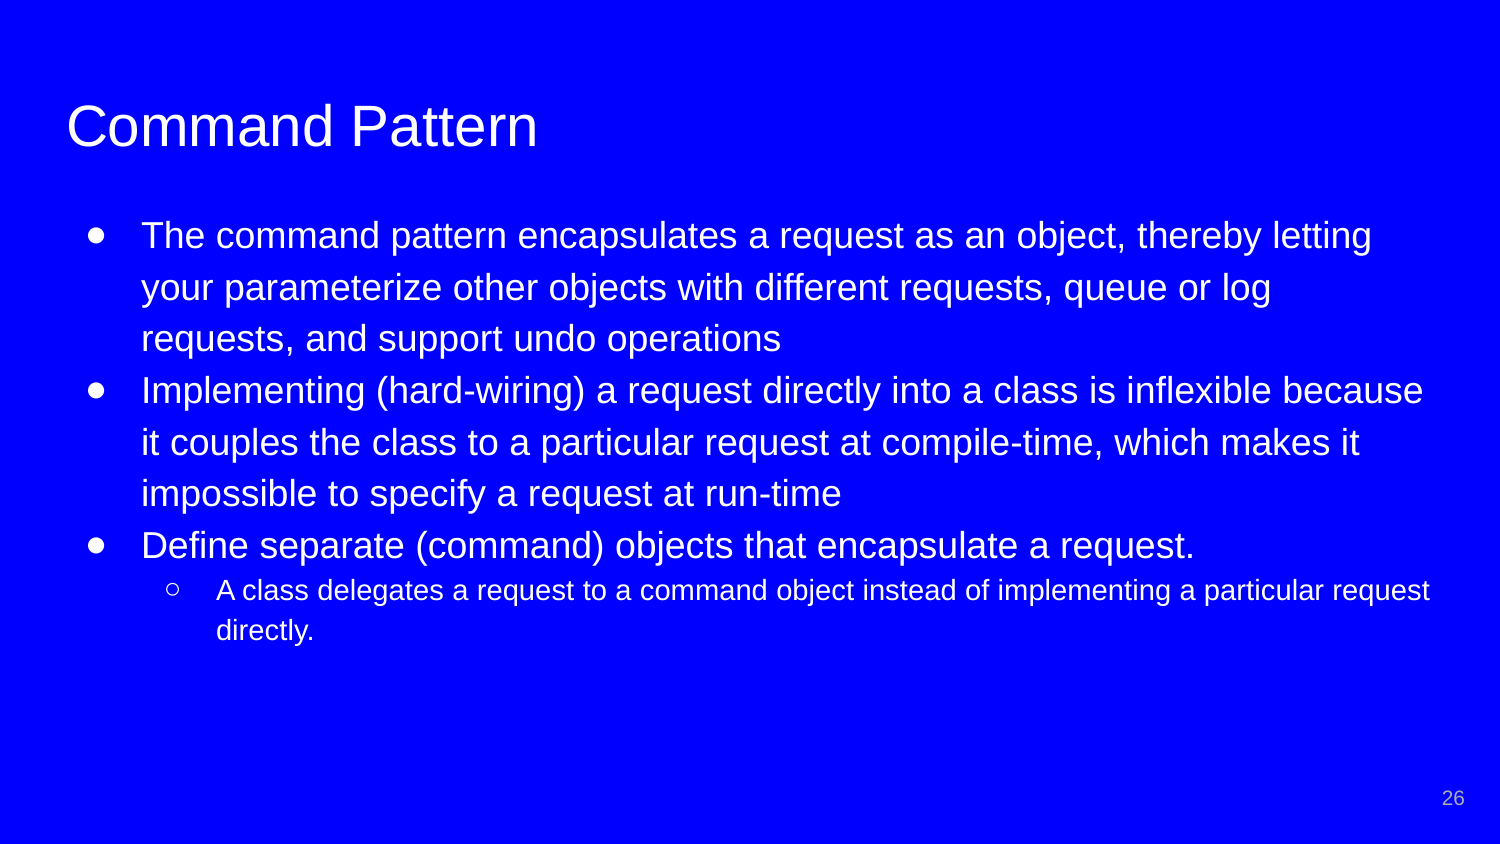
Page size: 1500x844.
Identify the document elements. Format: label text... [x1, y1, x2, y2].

slide_number ‹#› [1389, 764, 1480, 830]
list The command pattern encapsulates a request as an object, thereby letting your parameterize other objects with different requests, queue or log requests, and support undo operations Implementing (hard-wiring) a request directly into a class is inflexible because it couples the class to a particular request at compile-time, which makes it impossible to specify a request at run-time Define separate (command) objects that encapsulate a request. A class delegates a request to a command object instead of implementing a particular request directly. [51, 189, 1449, 408]
title Command Pattern [51, 72, 1449, 167]
